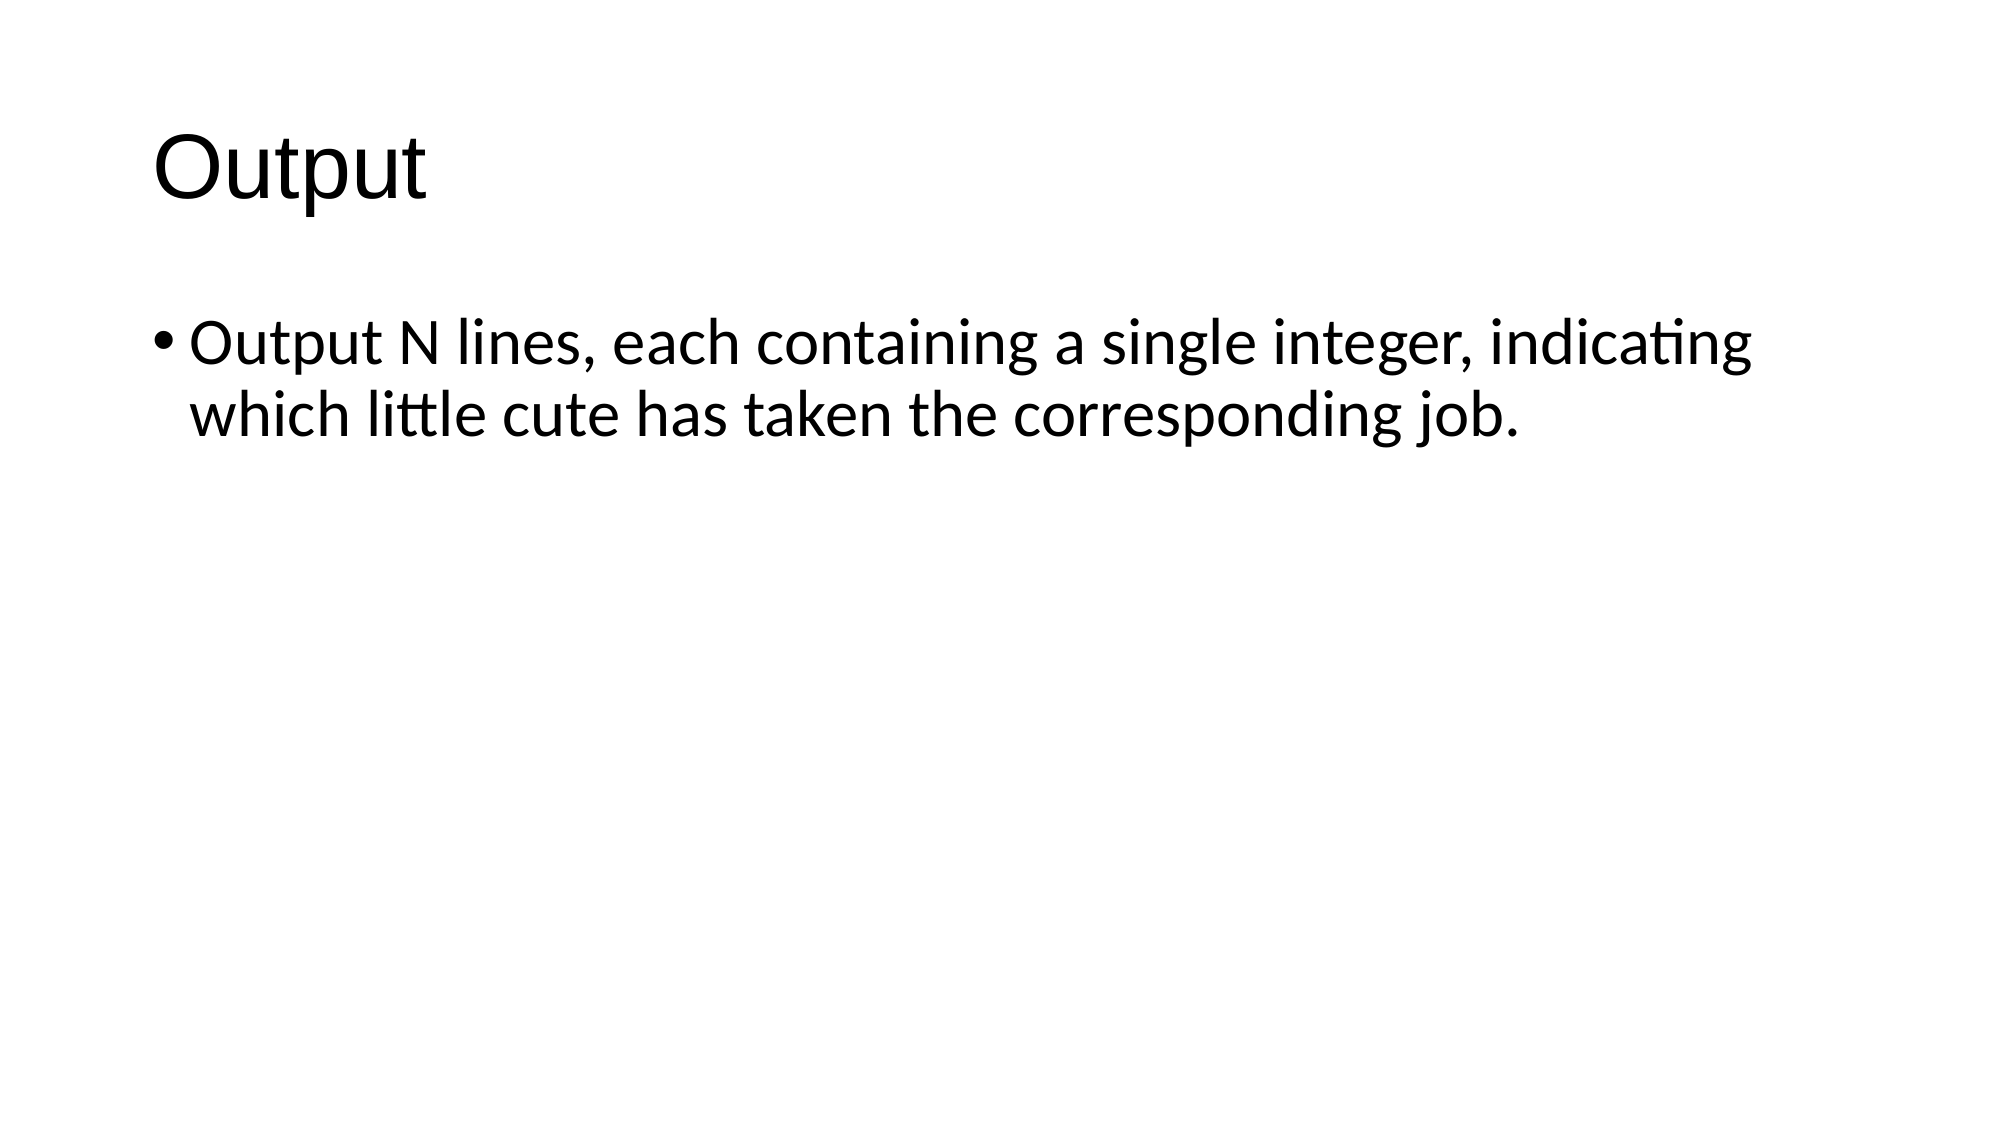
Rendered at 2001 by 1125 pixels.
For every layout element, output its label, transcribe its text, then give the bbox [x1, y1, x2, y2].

list Output N lines, each containing a single integer, indicating which little cute has taken the corresponding job. [137, 299, 1863, 1014]
title Output [137, 59, 1863, 278]
